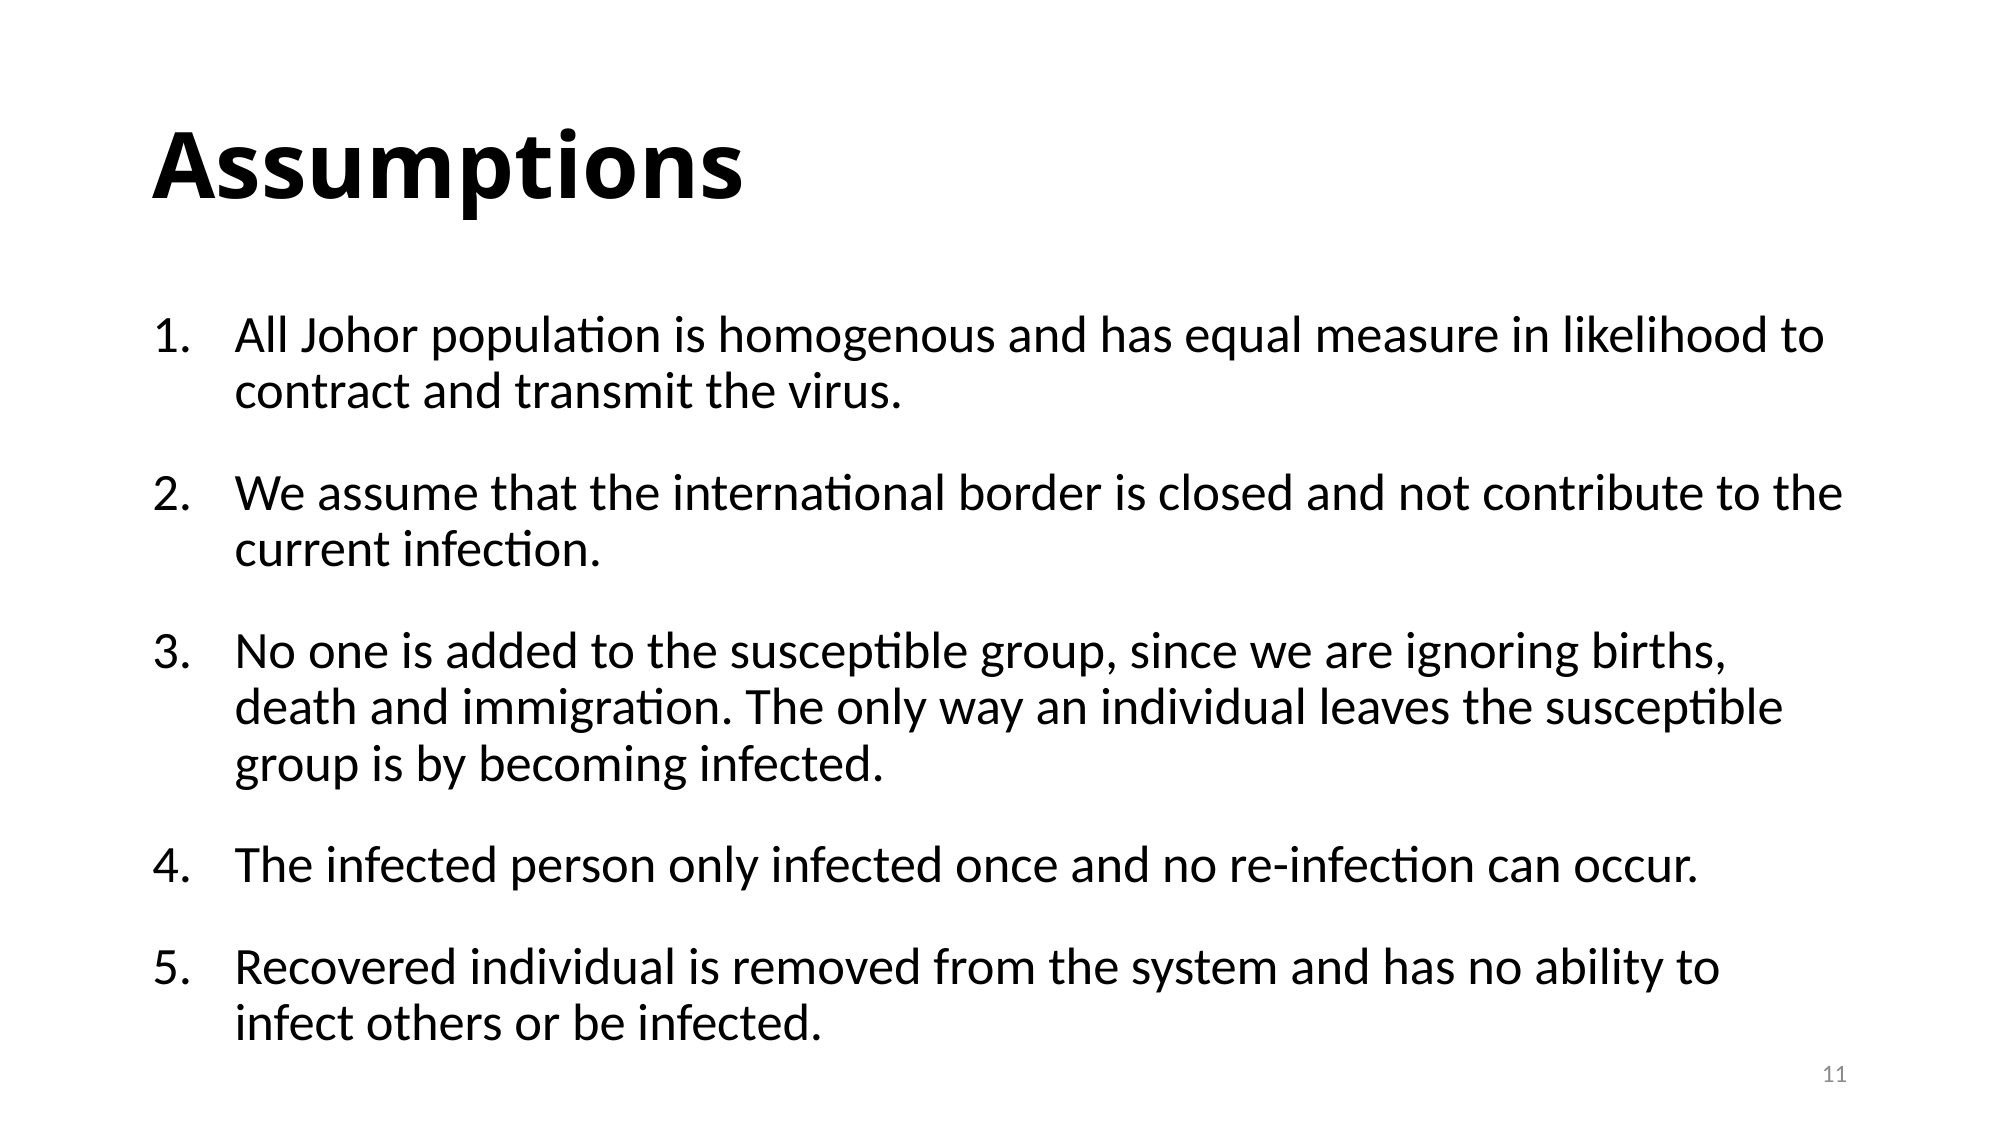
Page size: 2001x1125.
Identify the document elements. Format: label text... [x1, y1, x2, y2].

list All Johor population is homogenous and has equal measure in likelihood to contract and transmit the virus. We assume that the international border is closed and not contribute to the current infection. No one is added to the susceptible group, since we are ignoring births, death and immigration. The only way an individual leaves the susceptible group is by becoming infected. The infected person only infected once and no re-infection can occur. Recovered individual is removed from the system and has no ability to infect others or be infected. [137, 299, 1863, 1066]
slide_number 11 [1412, 1042, 1863, 1103]
title Assumptions [137, 59, 1863, 278]
